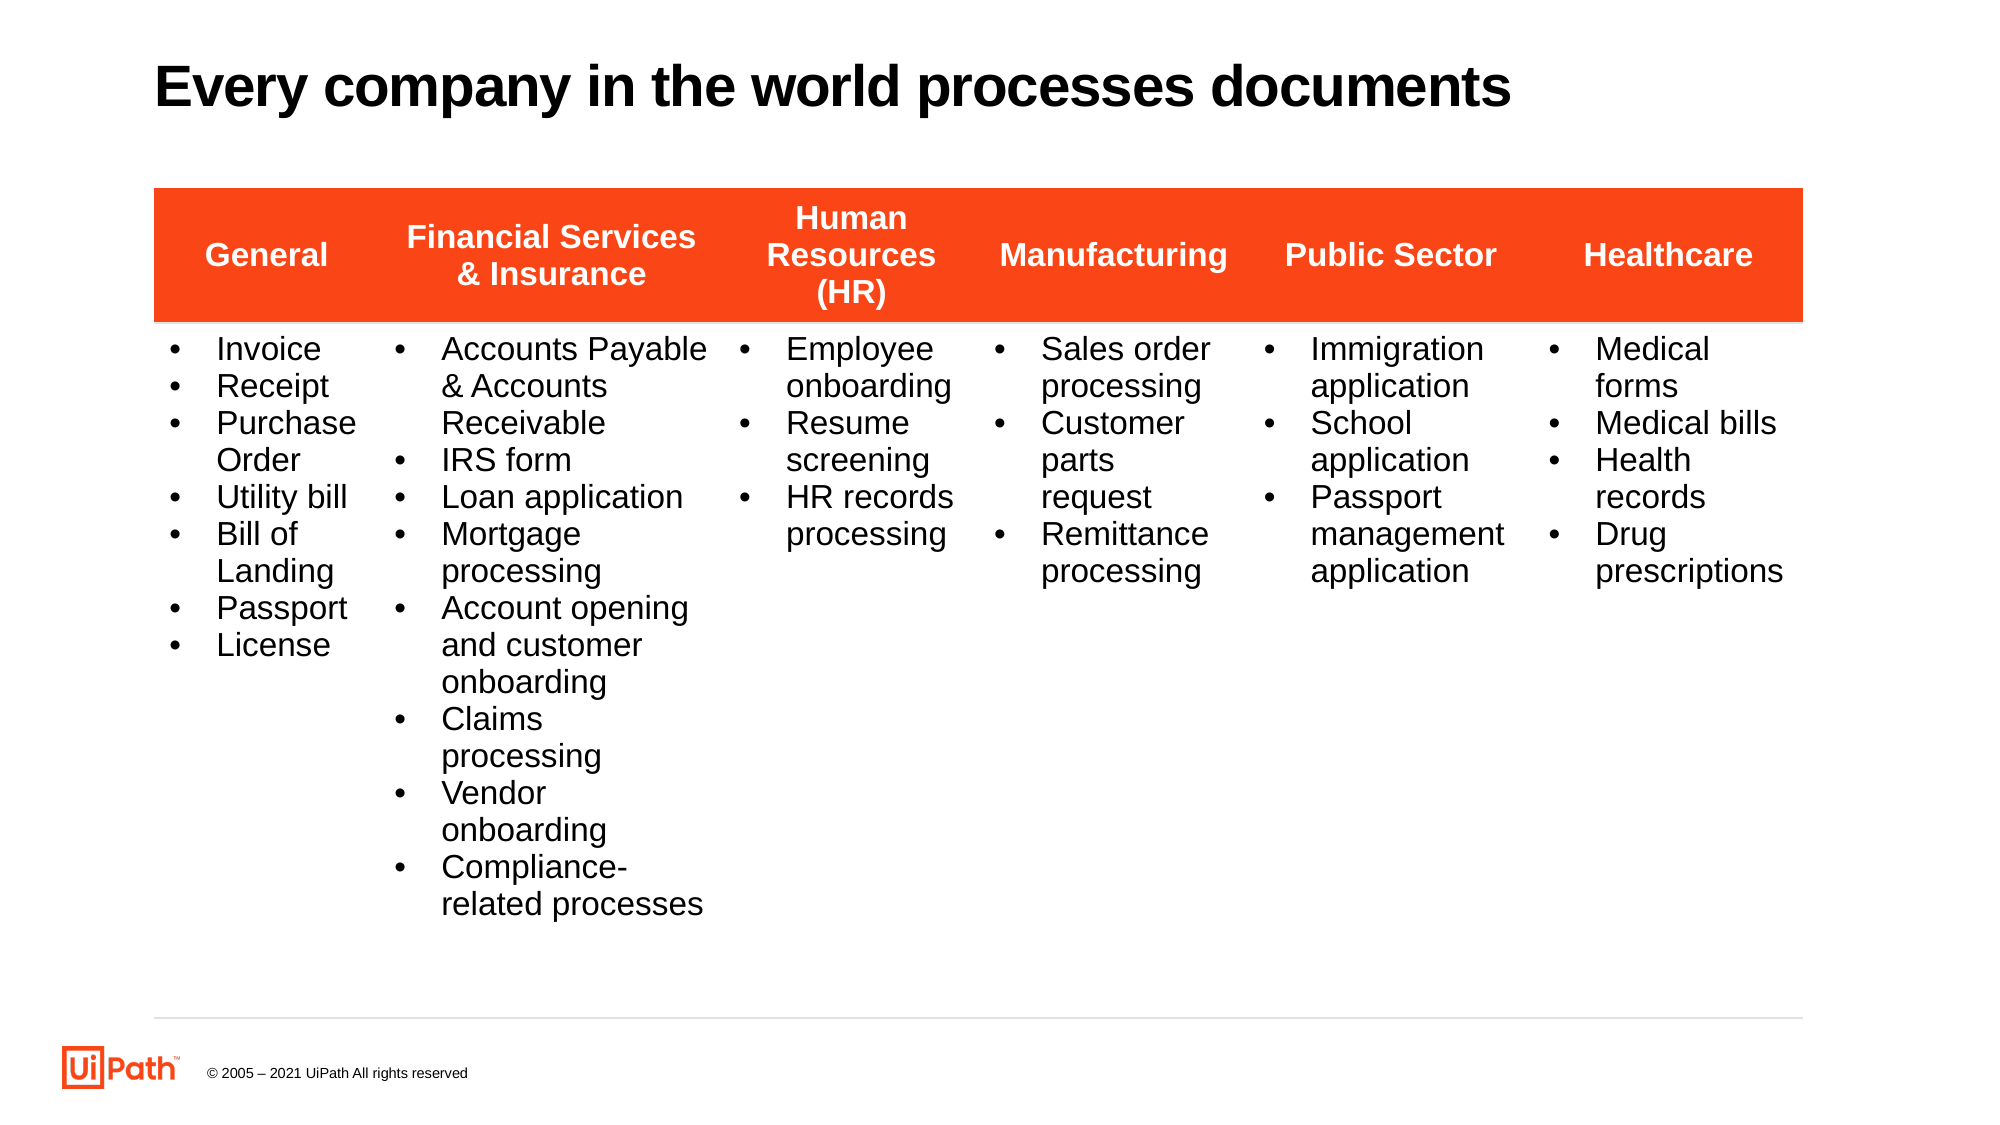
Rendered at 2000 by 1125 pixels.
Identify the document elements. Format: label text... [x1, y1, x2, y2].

text_box Every company in the world processes documents [154, 58, 1773, 122]
table_cell Immigration application School application Passport management application [1249, 324, 1534, 1017]
table_header Manufacturing [979, 188, 1249, 322]
table_cell Employee onboarding Resume screening HR records processing [724, 324, 979, 1017]
table_header General [154, 188, 379, 322]
table_header Healthcare [1534, 188, 1803, 322]
table_cell Sales order processing Customer parts request Remittance processing [979, 324, 1249, 1017]
picture [62, 1046, 180, 1089]
table_cell Invoice Receipt Purchase Order Utility bill Bill of Landing Passport License [154, 324, 379, 1017]
table_header Financial Services & Insurance [379, 188, 724, 322]
table_cell Accounts Payable & Accounts Receivable IRS form Loan application Mortgage processing Account opening and customer onboarding Claims processing Vendor onboarding Compliance-related processes [379, 324, 724, 1017]
table_cell Medical forms Medical bills Health records Drug prescriptions [1534, 324, 1803, 1017]
table_header Human Resources (HR) [724, 188, 979, 322]
table_header Public Sector [1249, 188, 1534, 322]
